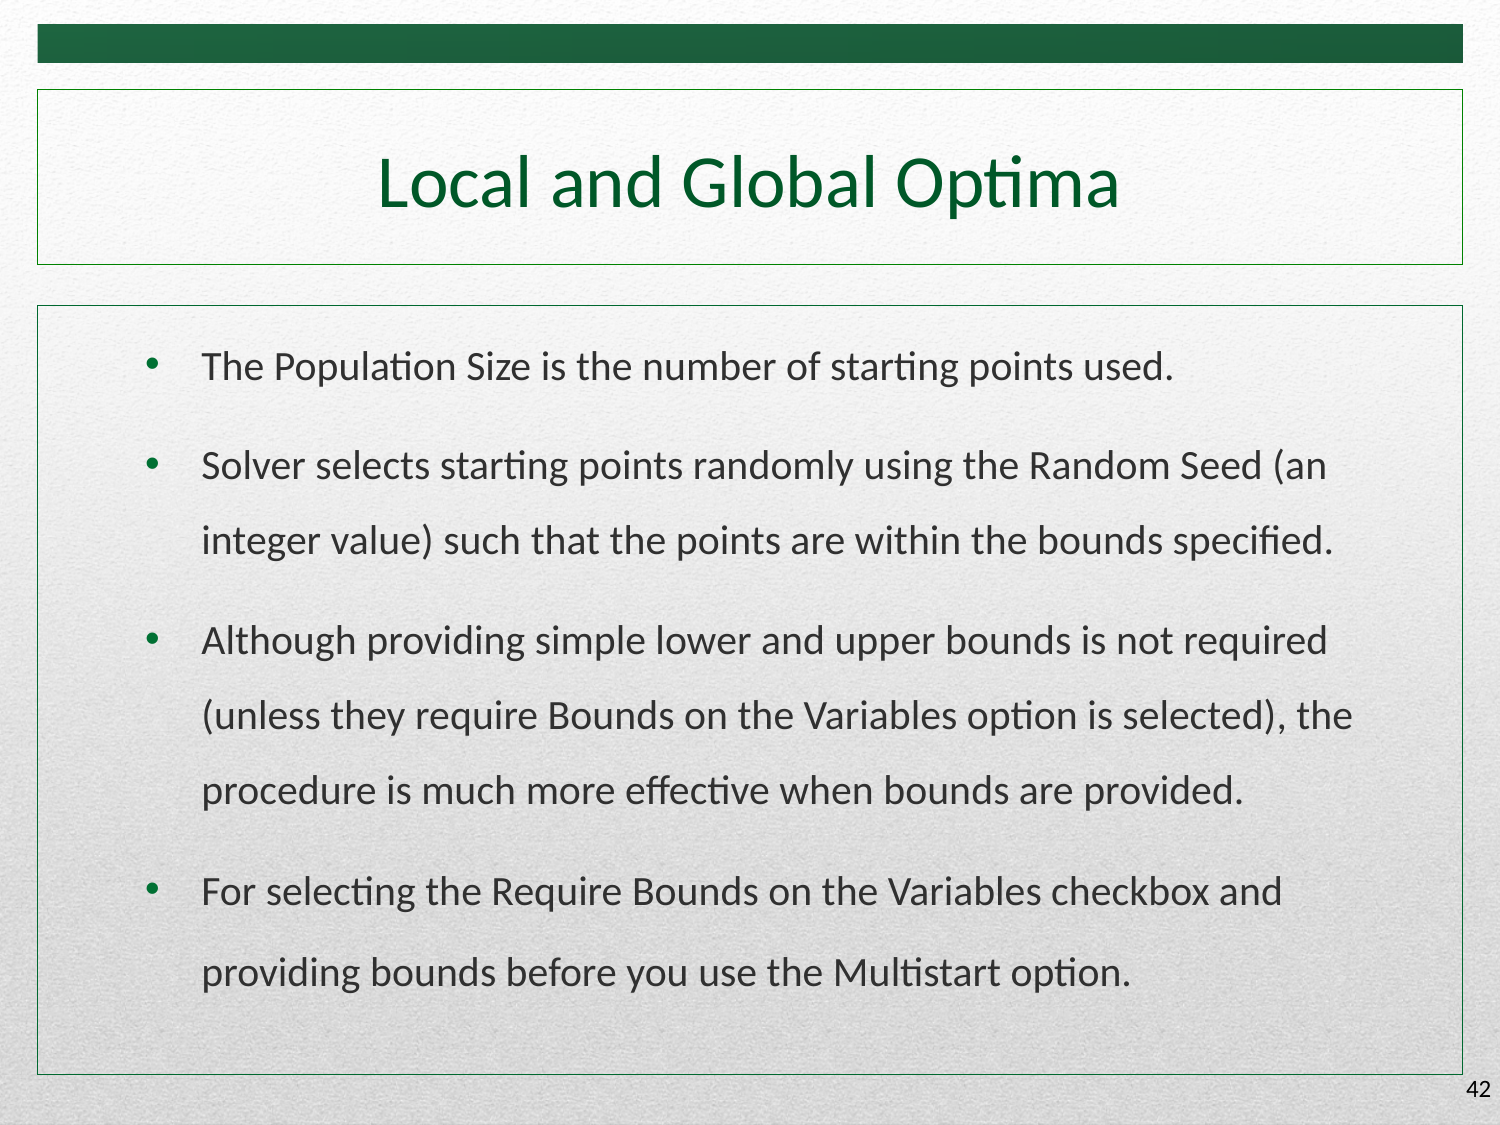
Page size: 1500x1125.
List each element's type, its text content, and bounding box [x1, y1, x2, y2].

title Local and Global Optima [37, 89, 1463, 265]
picture [37, 24, 1463, 63]
list The Population Size is the number of starting points used. Solver selects starting points randomly using the Random Seed (an integer value) such that the points are within the bounds specified. Although providing simple lower and upper bounds is not required (unless they require Bounds on the Variables option is selected), the procedure is much more effective when bounds are provided. For selecting the Require Bounds on the Variables checkbox and providing bounds before you use the Multistart option. [37, 305, 1463, 1075]
slide_number 42 [1381, 1065, 1500, 1125]
